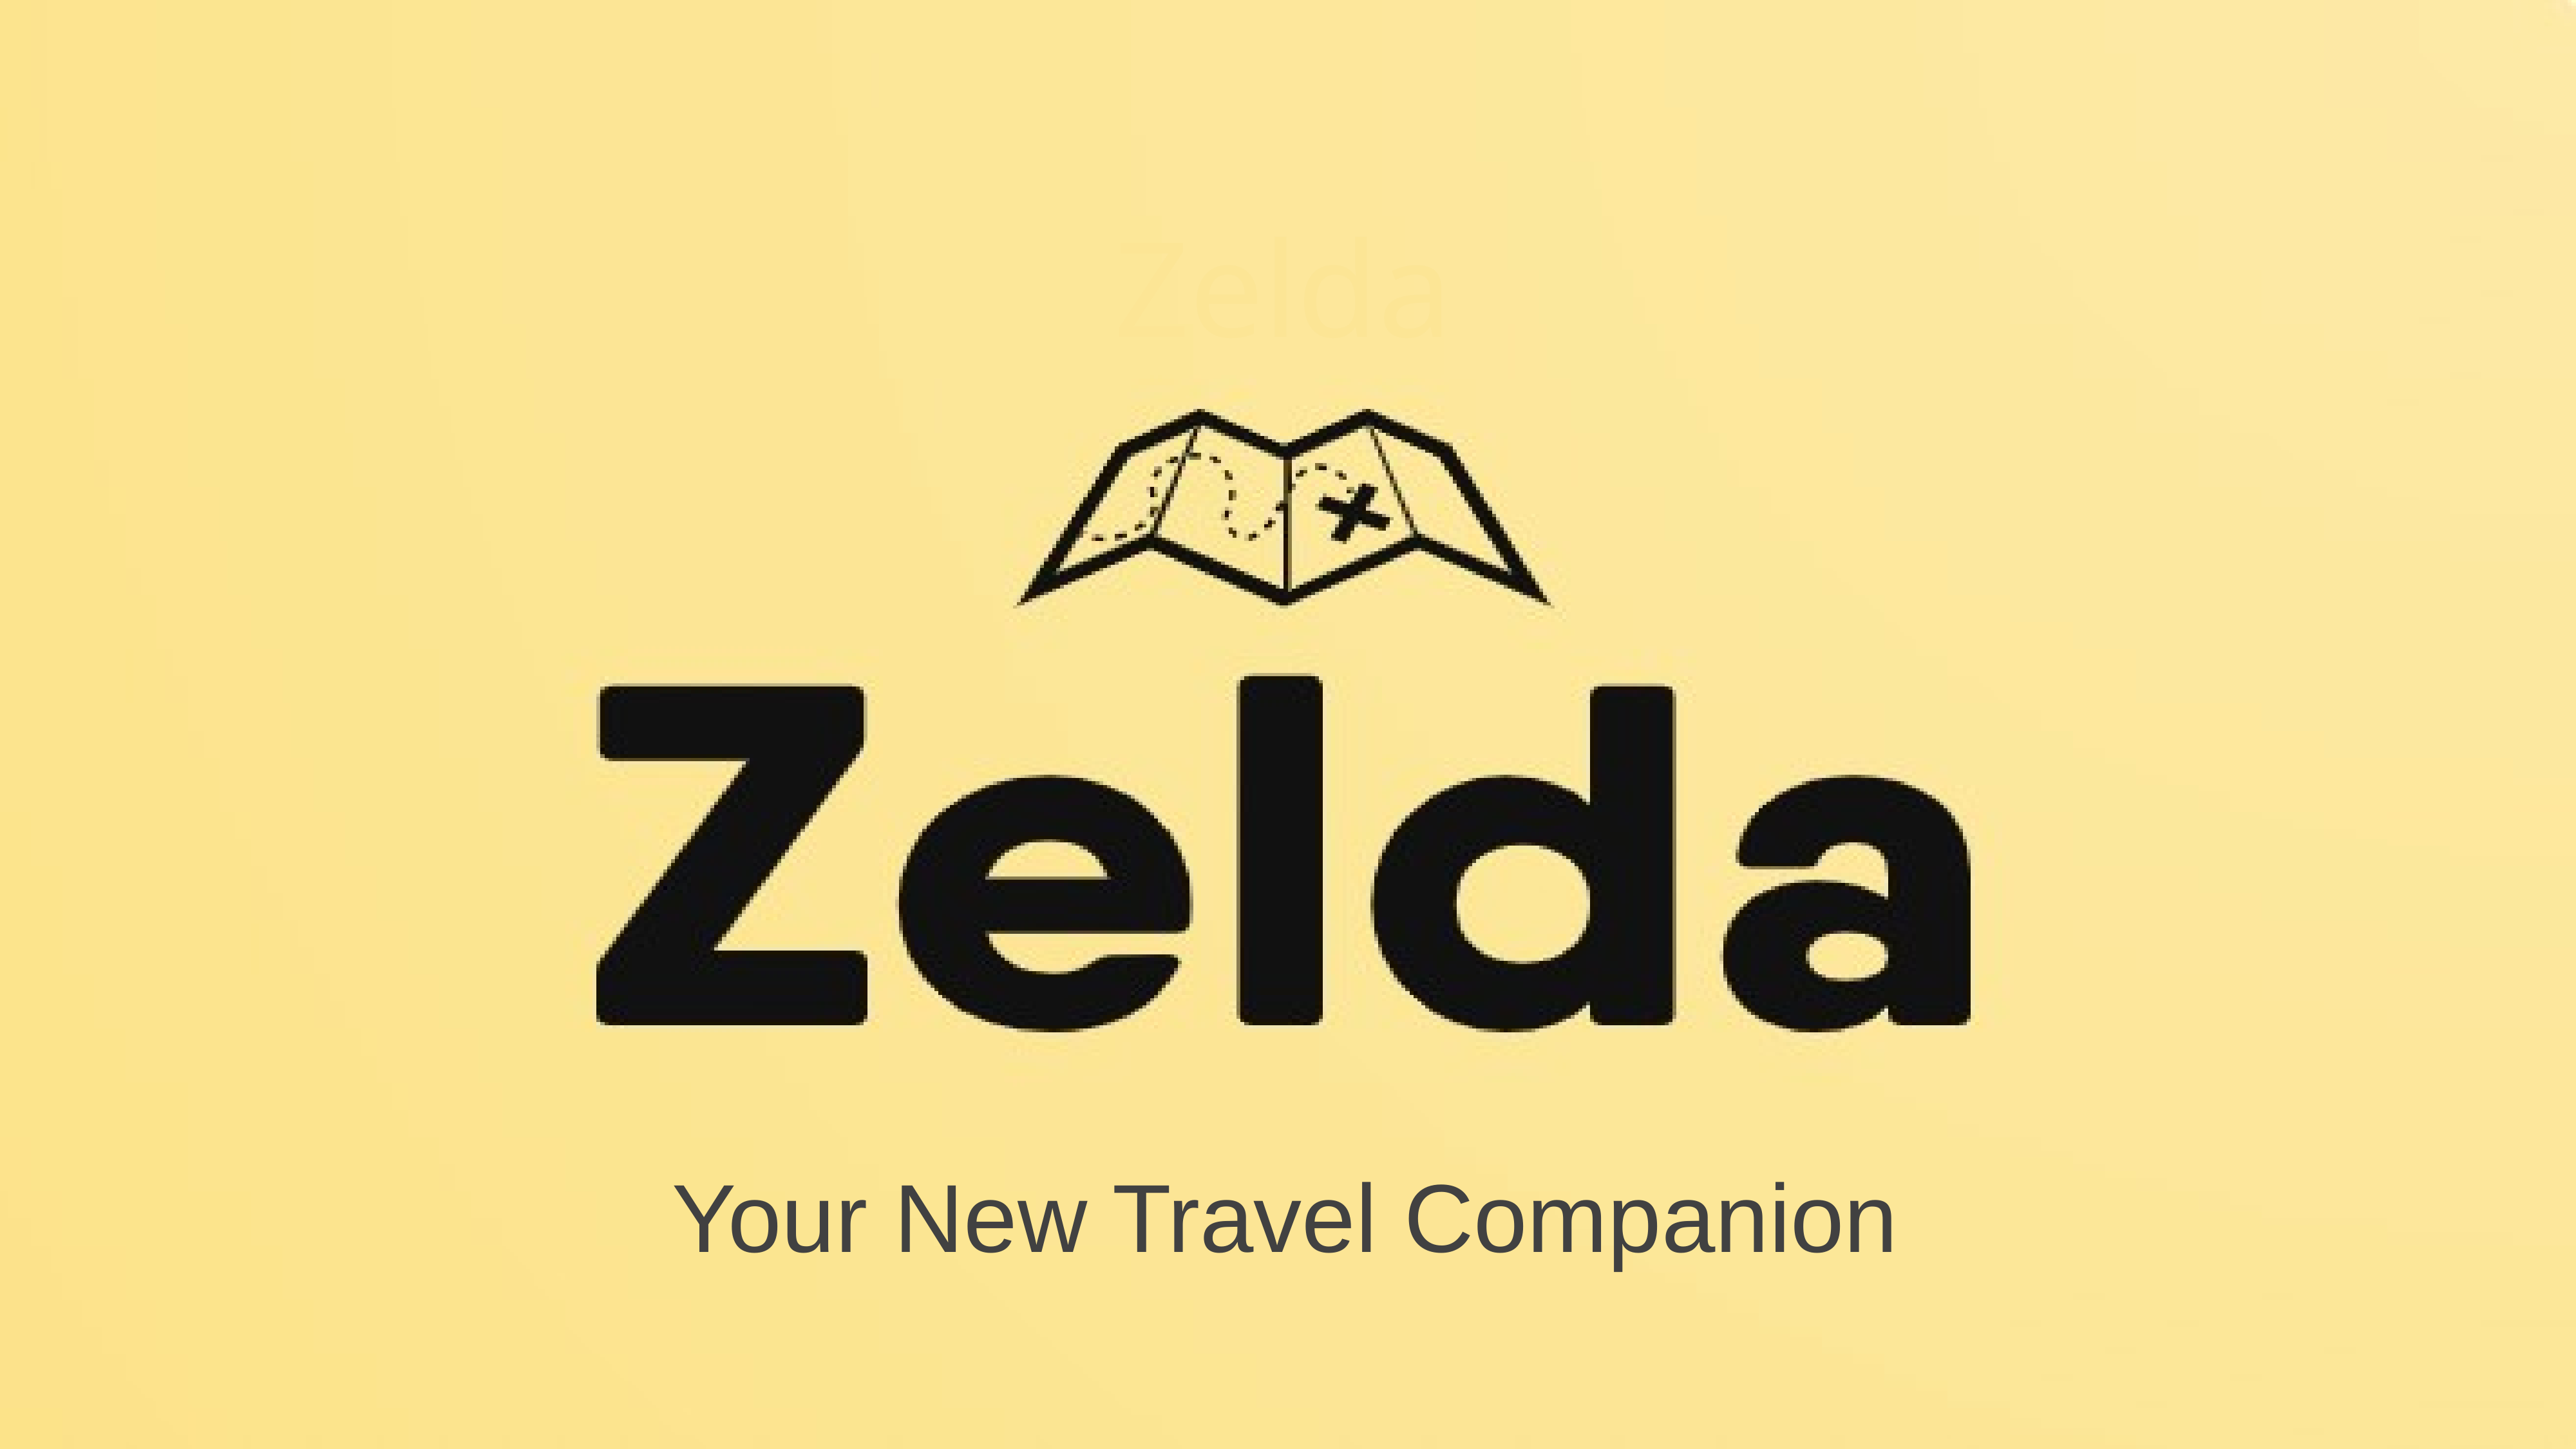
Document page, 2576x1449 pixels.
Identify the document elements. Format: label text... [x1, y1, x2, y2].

picture [0, 0, 2576, 1449]
title Zelda [1108, 118, 1495, 471]
subtitle Your New Travel Companion [667, 1037, 1937, 1390]
